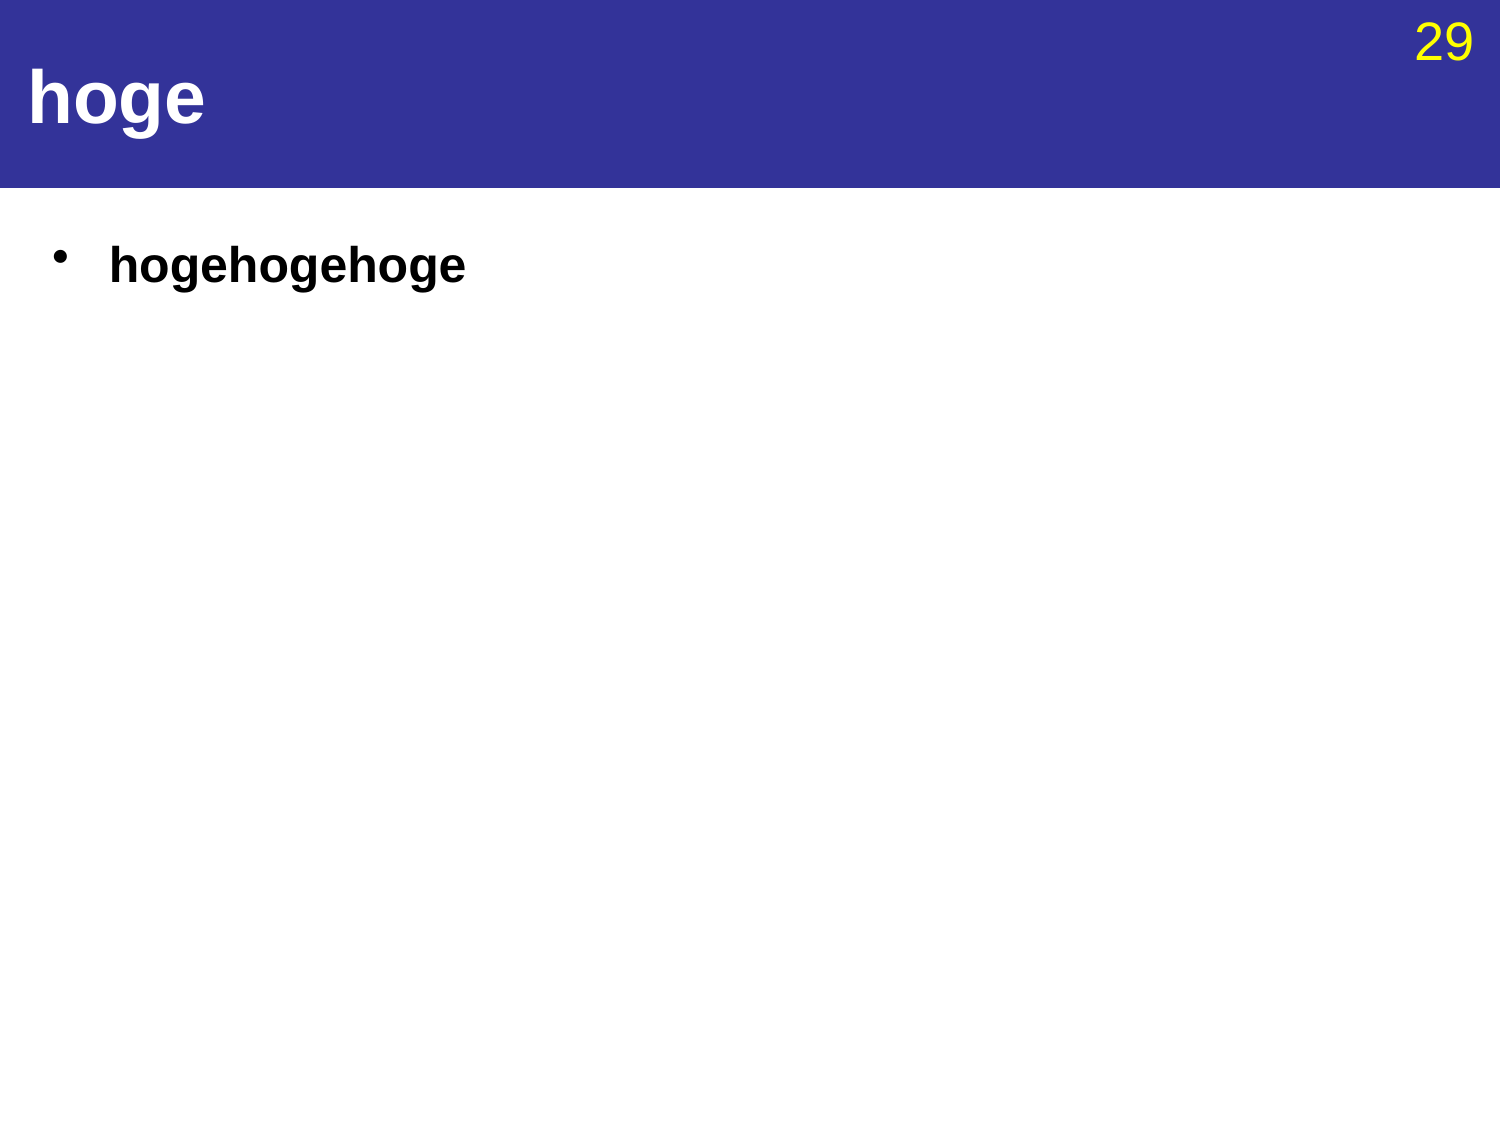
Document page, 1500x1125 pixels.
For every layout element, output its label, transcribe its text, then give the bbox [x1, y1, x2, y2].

title hoge [12, 0, 1363, 188]
list hogehogehoge [37, 224, 1463, 1075]
